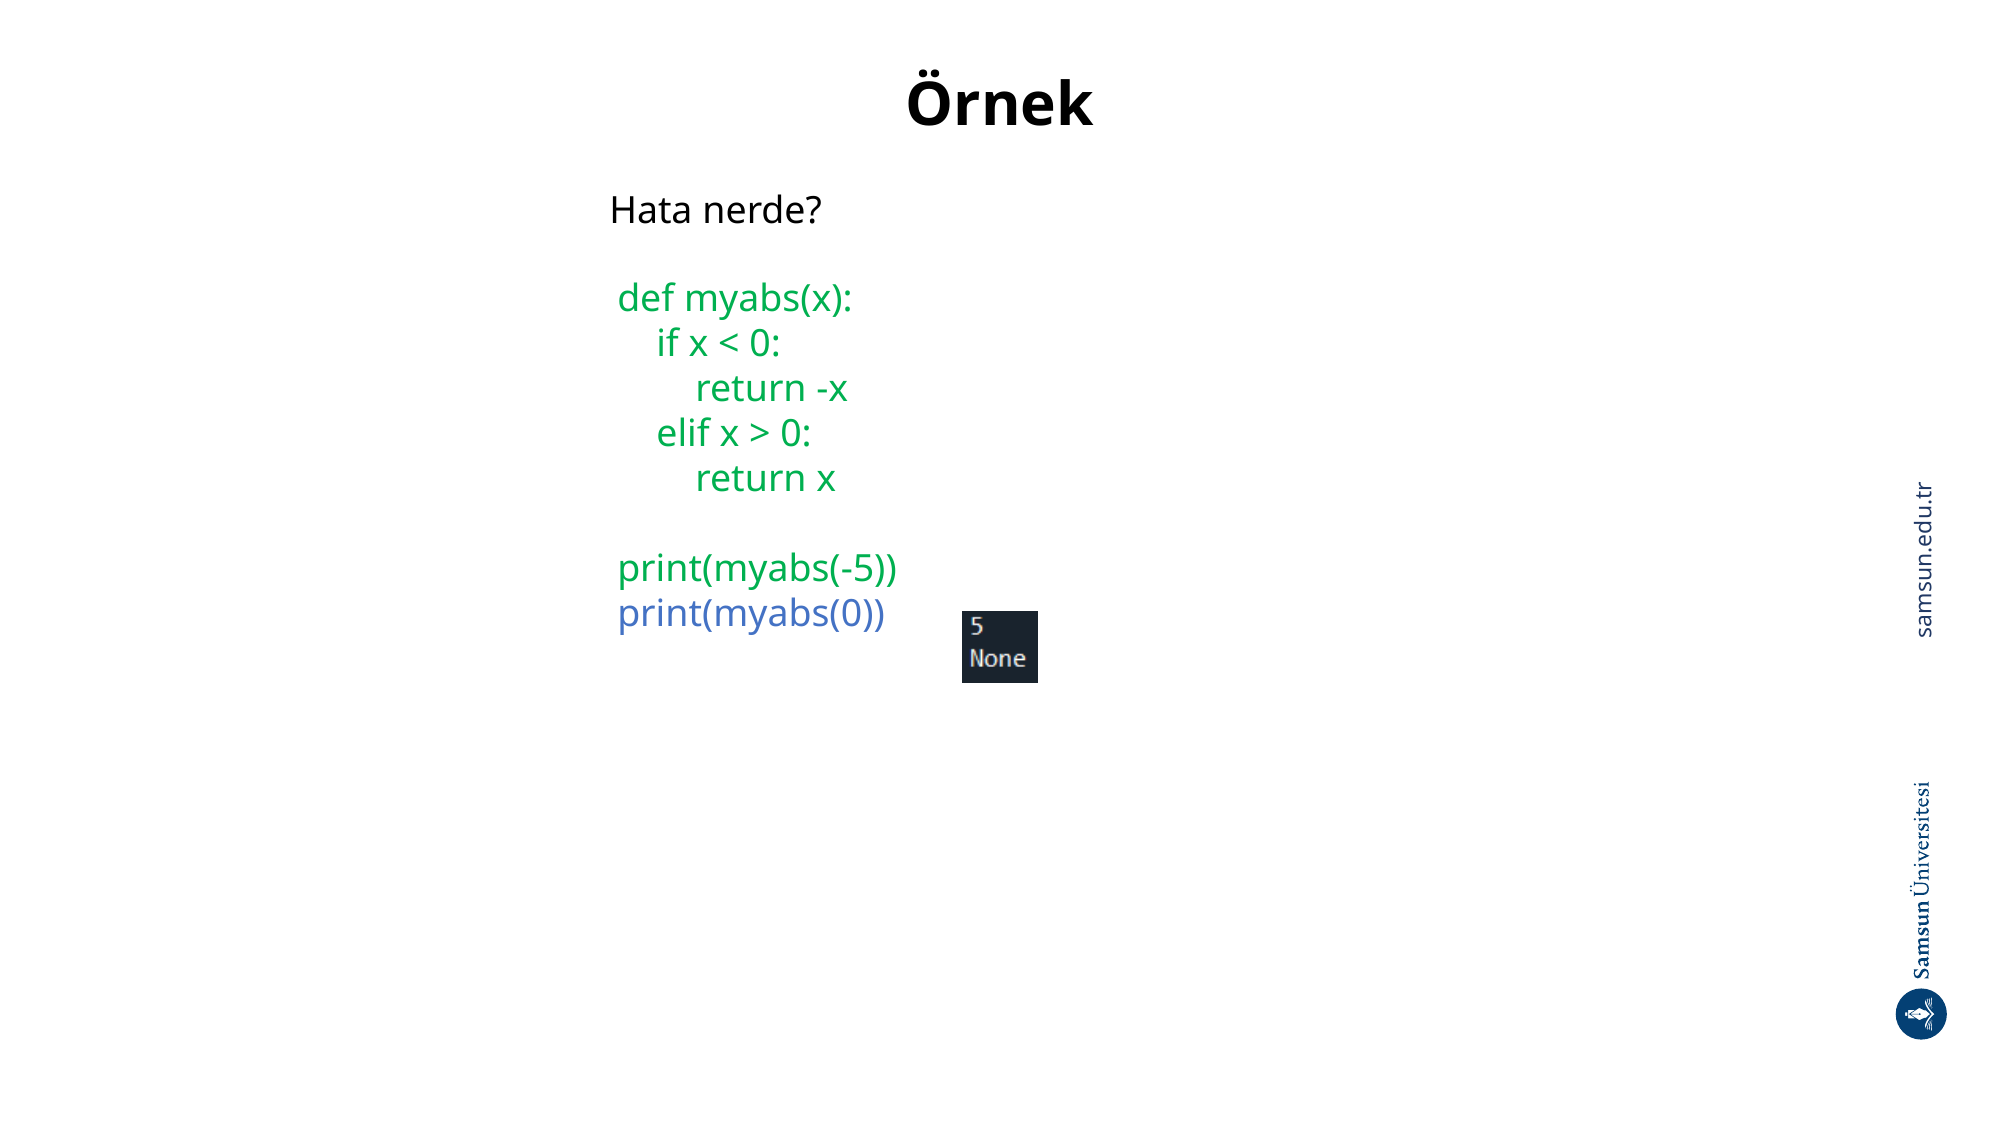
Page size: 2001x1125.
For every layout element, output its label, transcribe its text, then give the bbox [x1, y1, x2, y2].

title Örnek [105, 30, 1895, 182]
text_box Hata nerde? [594, 156, 1131, 239]
picture [962, 611, 1038, 683]
list def myabs(x): if x < 0: return -x elif x > 0: return x print(myabs(-5)) print(myabs(0)) [602, 266, 1139, 952]
